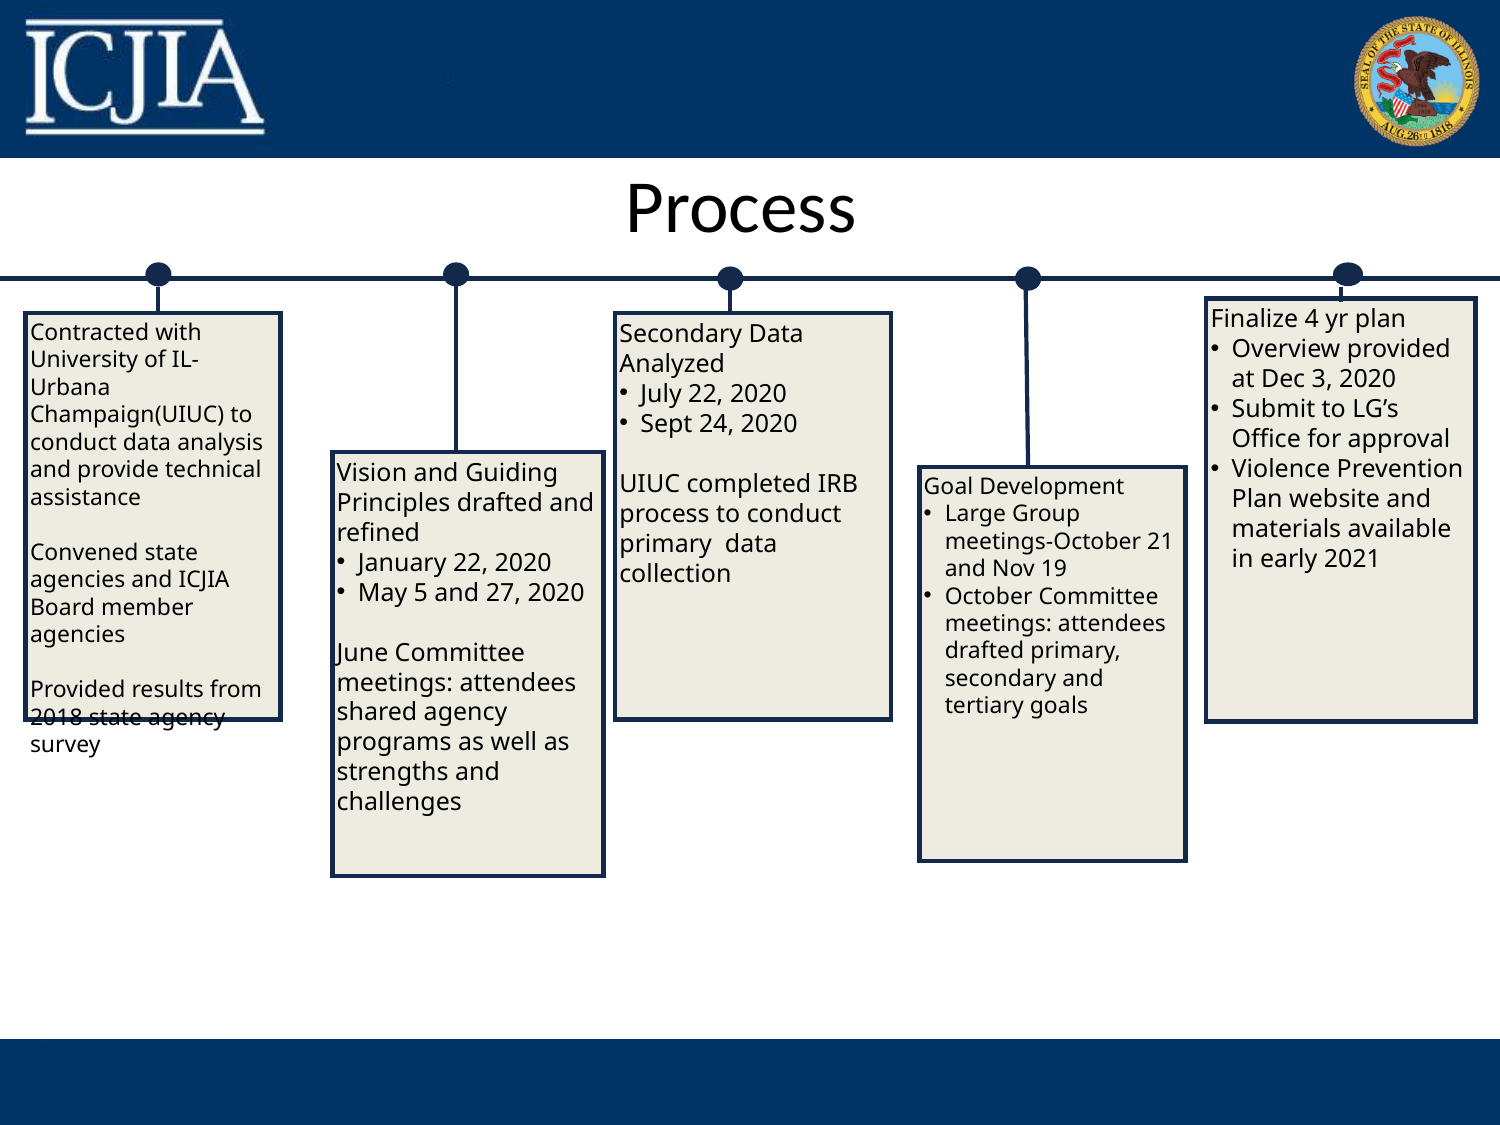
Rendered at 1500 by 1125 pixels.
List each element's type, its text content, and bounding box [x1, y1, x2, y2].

text_box Vision and Guiding Principles drafted and refined January 22, 2020 May 5 and 27, 2020 June Committee meetings: attendees shared agency programs as well as strengths and challenges [332, 451, 604, 876]
text_box [443, 262, 470, 277]
text_box Contracted with University of IL-Urbana Champaign(UIUC) to conduct data analysis and provide technical assistance Convened state agencies and ICJIA Board member agencies Provided results from 2018 state agency survey [25, 313, 281, 720]
text_box [1015, 266, 1041, 277]
text_box [145, 262, 172, 277]
text_box Goal Development Large Group meetings-October 21 and Nov 19 October Committee meetings: attendees drafted primary, secondary and tertiary goals [919, 466, 1186, 861]
title Process [66, 169, 1417, 236]
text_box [1025, 286, 1029, 468]
text_box Secondary Data Analyzed July 22, 2020 Sept 24, 2020 UIUC completed IRB process to conduct primary data collection [614, 312, 892, 720]
text_box [1332, 262, 1364, 277]
picture [0, 1039, 1500, 1125]
picture [0, 0, 1500, 158]
text_box [717, 266, 744, 277]
text_box Finalize 4 yr plan Overview provided at Dec 3, 2020 Submit to LG’s Office for approval Violence Prevention Plan website and materials available in early 2021 [1206, 298, 1476, 722]
